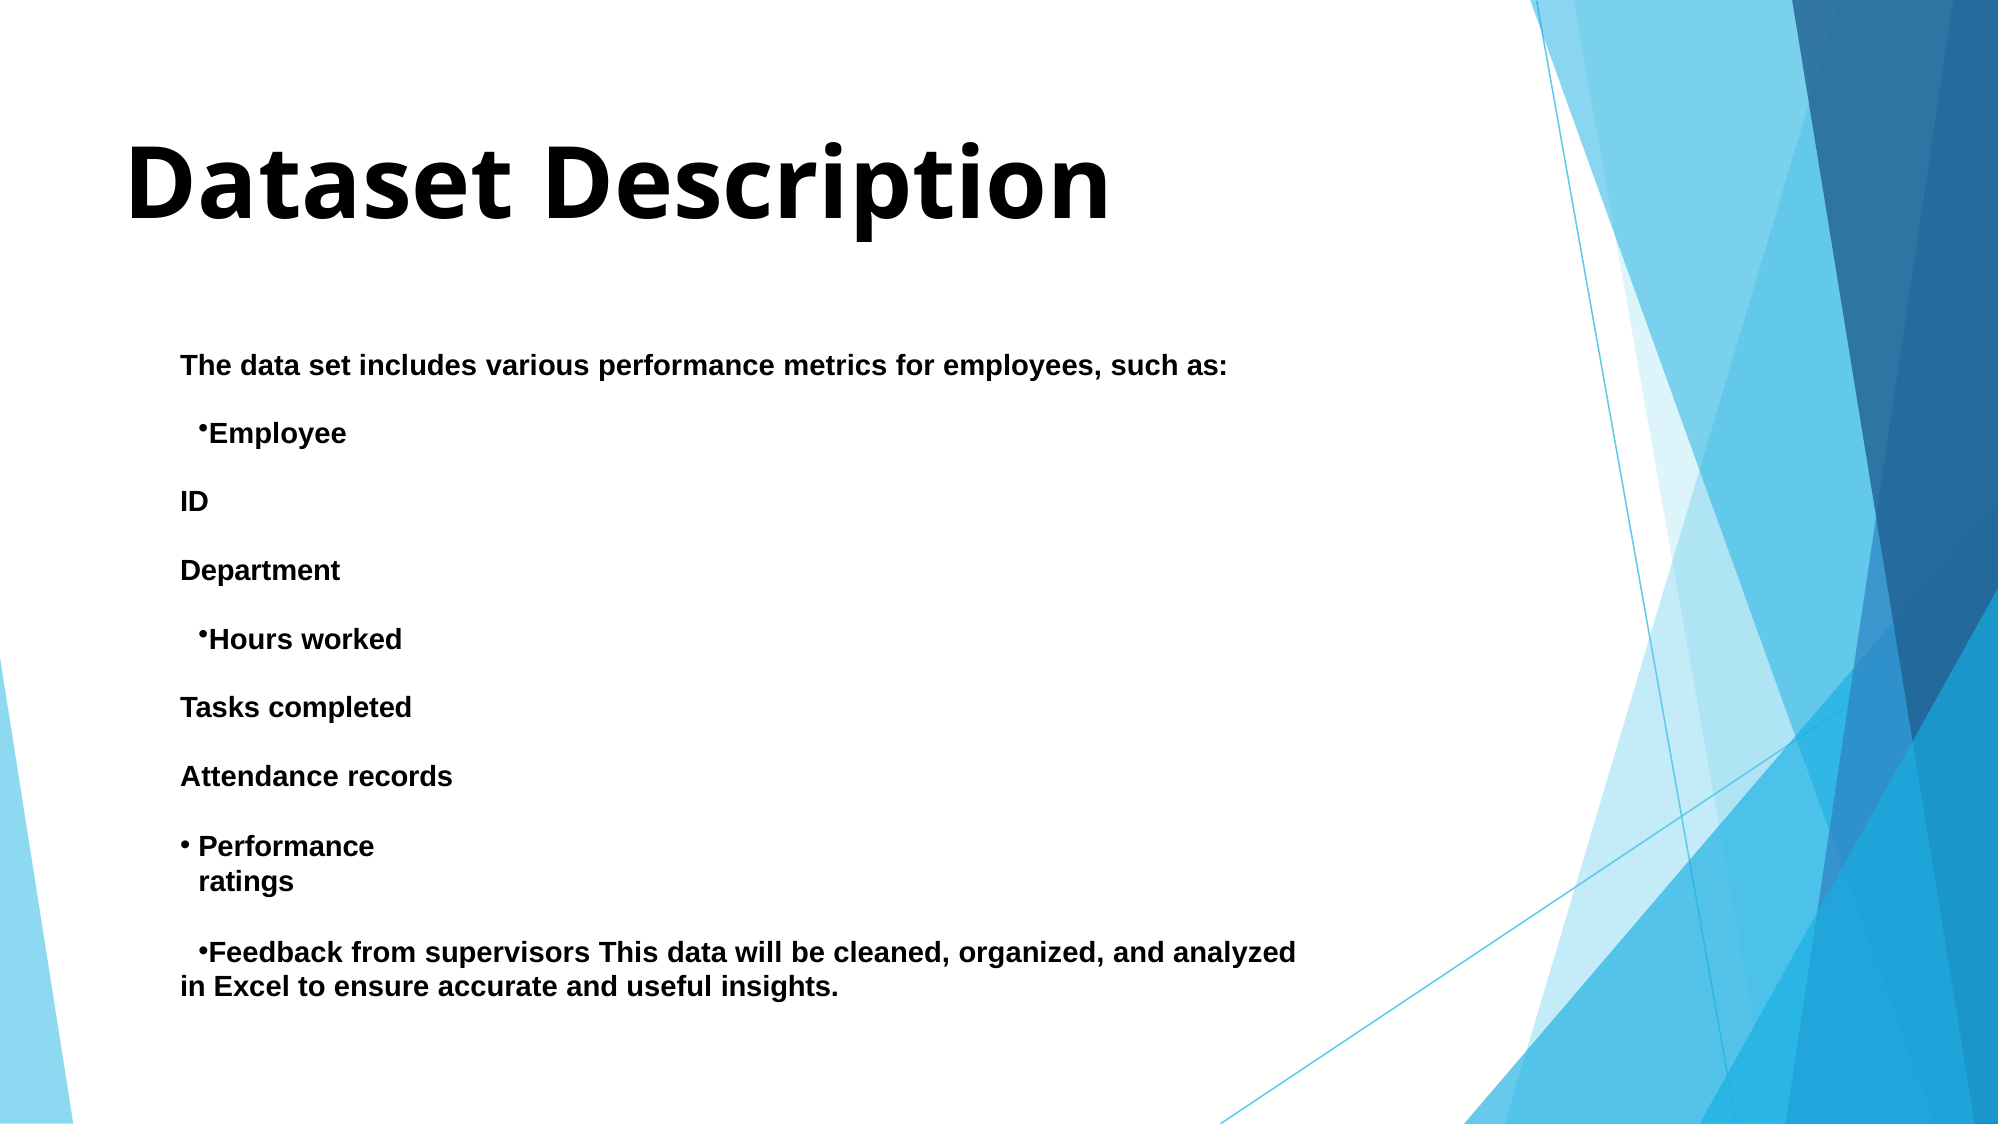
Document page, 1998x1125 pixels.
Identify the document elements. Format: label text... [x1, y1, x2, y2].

list The data set includes various performance metrics for employees, such as: Employee ID Department Hours worked Tasks completed Attendance records Performance ratings Feedback from supervisors This data will be cleaned, organized, and analyzed in Excel to ensure accurate and useful insights. [178, 343, 1318, 1003]
title Dataset Description [90, 52, 1657, 307]
